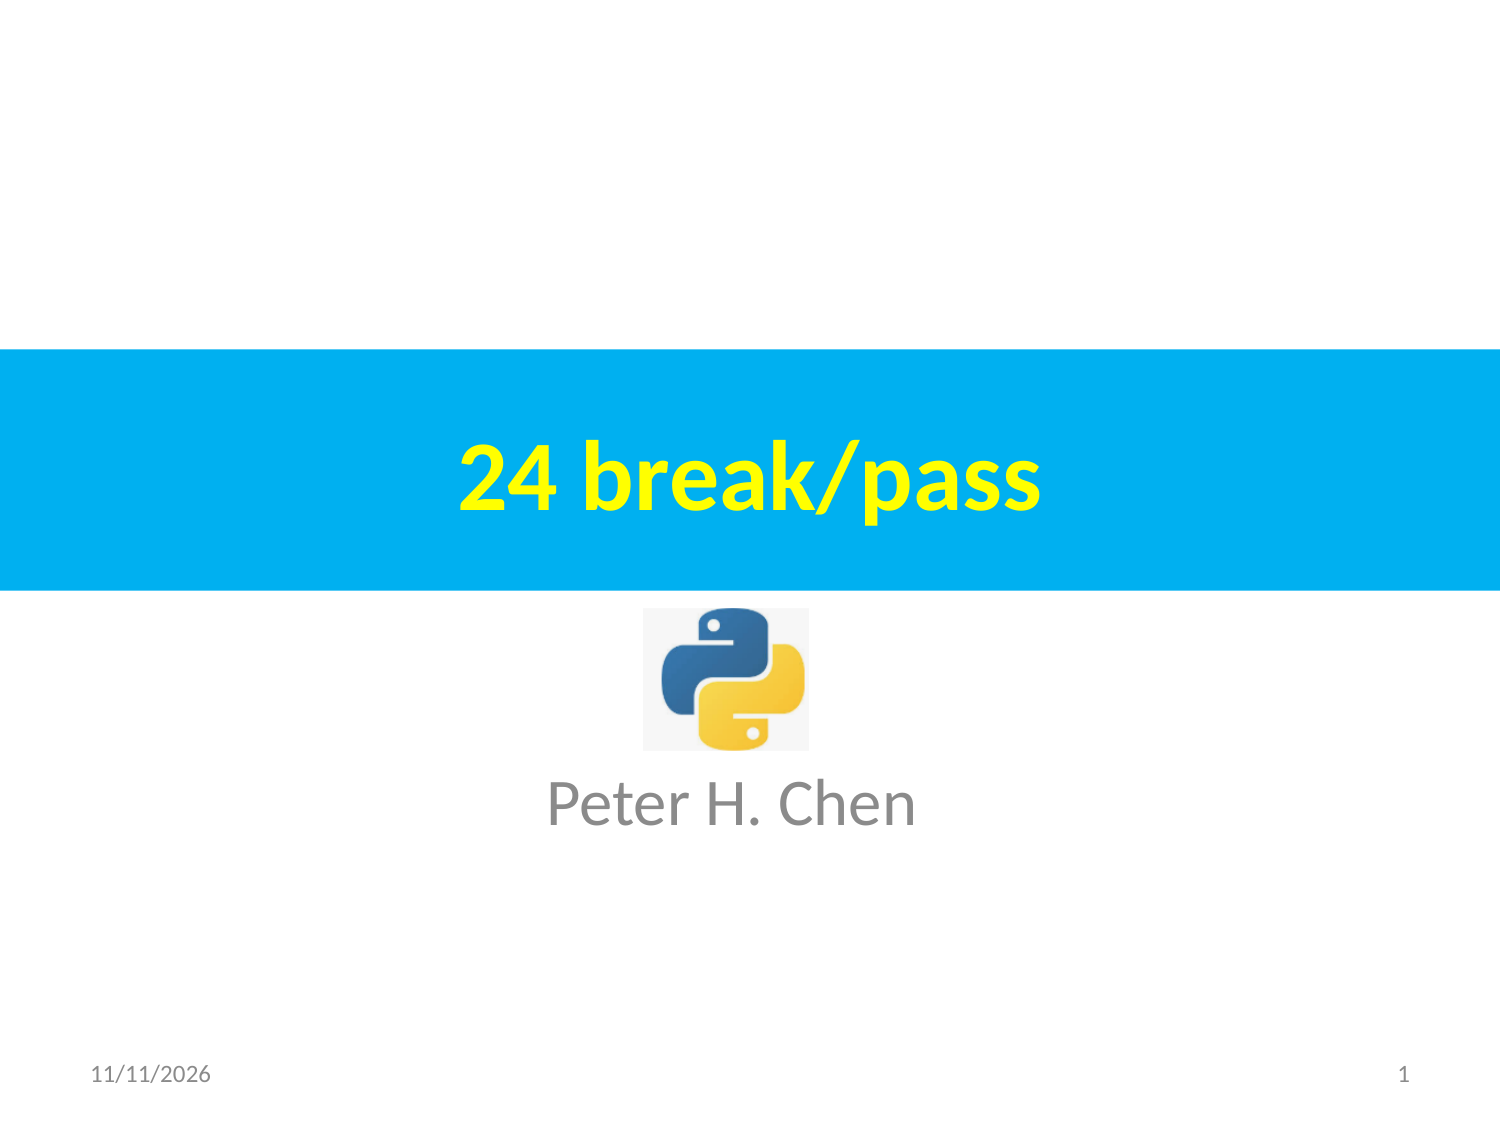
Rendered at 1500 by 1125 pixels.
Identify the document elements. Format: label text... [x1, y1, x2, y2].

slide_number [75, 1042, 425, 1103]
subtitle Peter H. Chen [206, 751, 1257, 866]
slide_number 1 [1074, 1042, 1425, 1103]
picture [643, 606, 809, 752]
title 24 break/pass [0, 349, 1500, 591]
